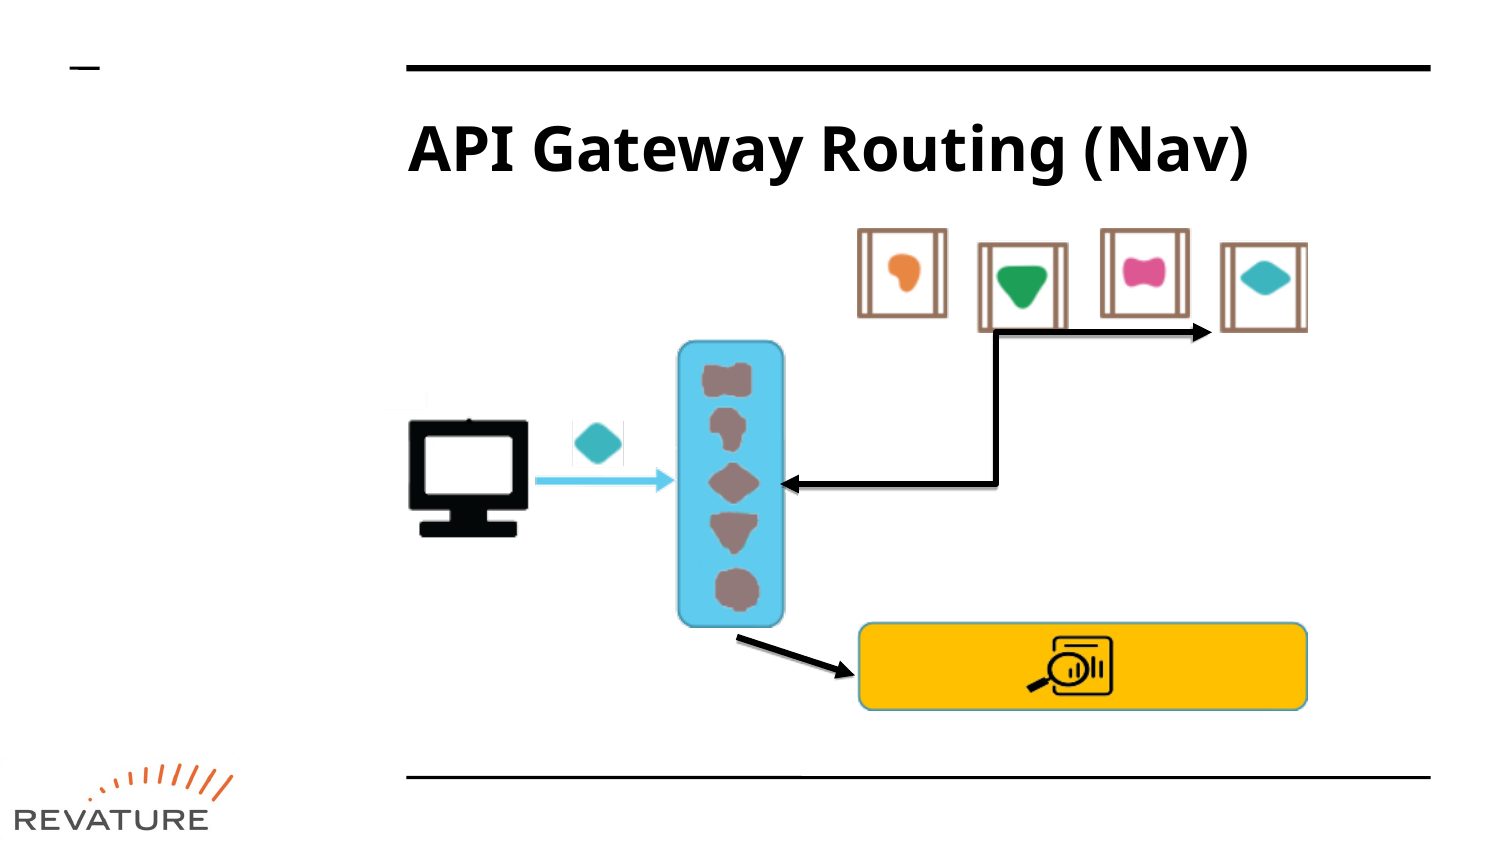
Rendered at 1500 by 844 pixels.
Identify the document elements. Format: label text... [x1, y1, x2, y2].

text_box API Gateway Routing (Nav) [393, 94, 1431, 199]
picture [382, 339, 1308, 711]
picture [0, 758, 244, 844]
text_box [736, 636, 852, 678]
picture [857, 227, 1308, 333]
text_box [395, 261, 1433, 755]
